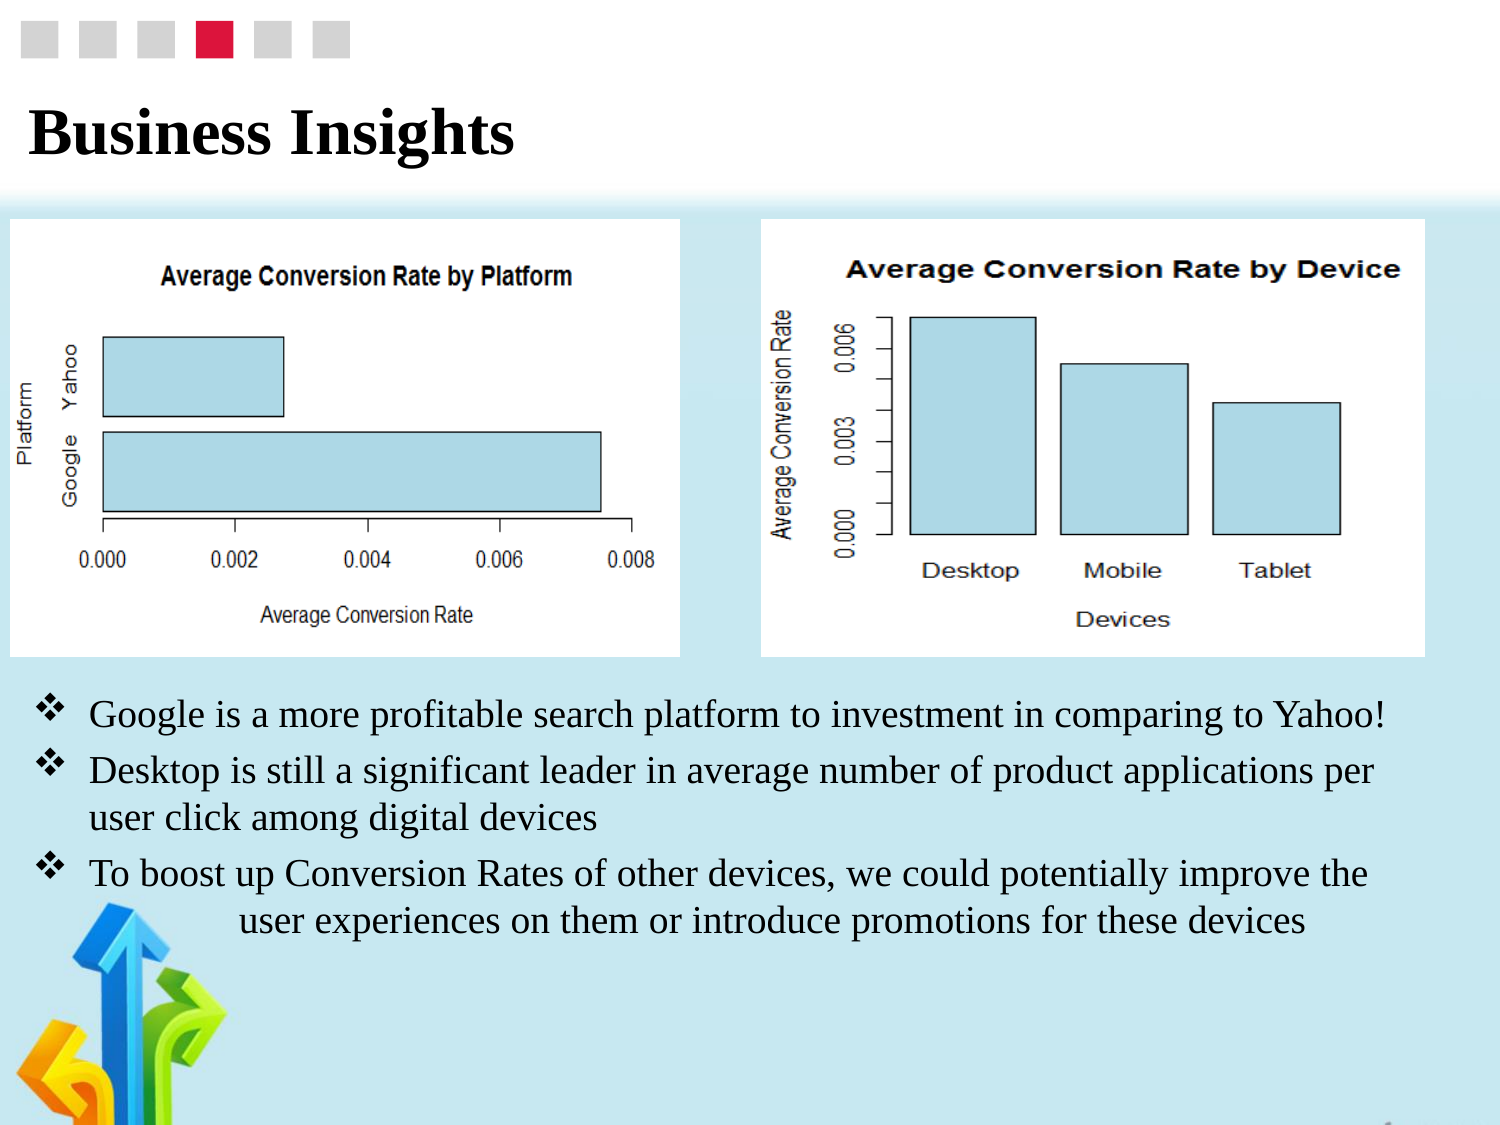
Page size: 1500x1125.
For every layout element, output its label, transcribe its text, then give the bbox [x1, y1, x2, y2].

text_box [194, 19, 235, 60]
text_box Business Insights [13, 95, 1363, 175]
picture [0, 0, 1500, 1125]
text_box [252, 19, 294, 60]
text_box [310, 19, 352, 60]
chart [814, 195, 1500, 618]
text_box [135, 19, 177, 60]
text_box [19, 19, 60, 60]
list Google is a more profitable search platform to investment in comparing to Yahoo! Desktop is still a significant leader in average number of product applications per user click among digital devices To boost up Conversion Rates of other devices, we could potentially improve the user experiences on them or introduce promotions for these devices [17, 680, 1422, 970]
text_box [77, 19, 119, 60]
